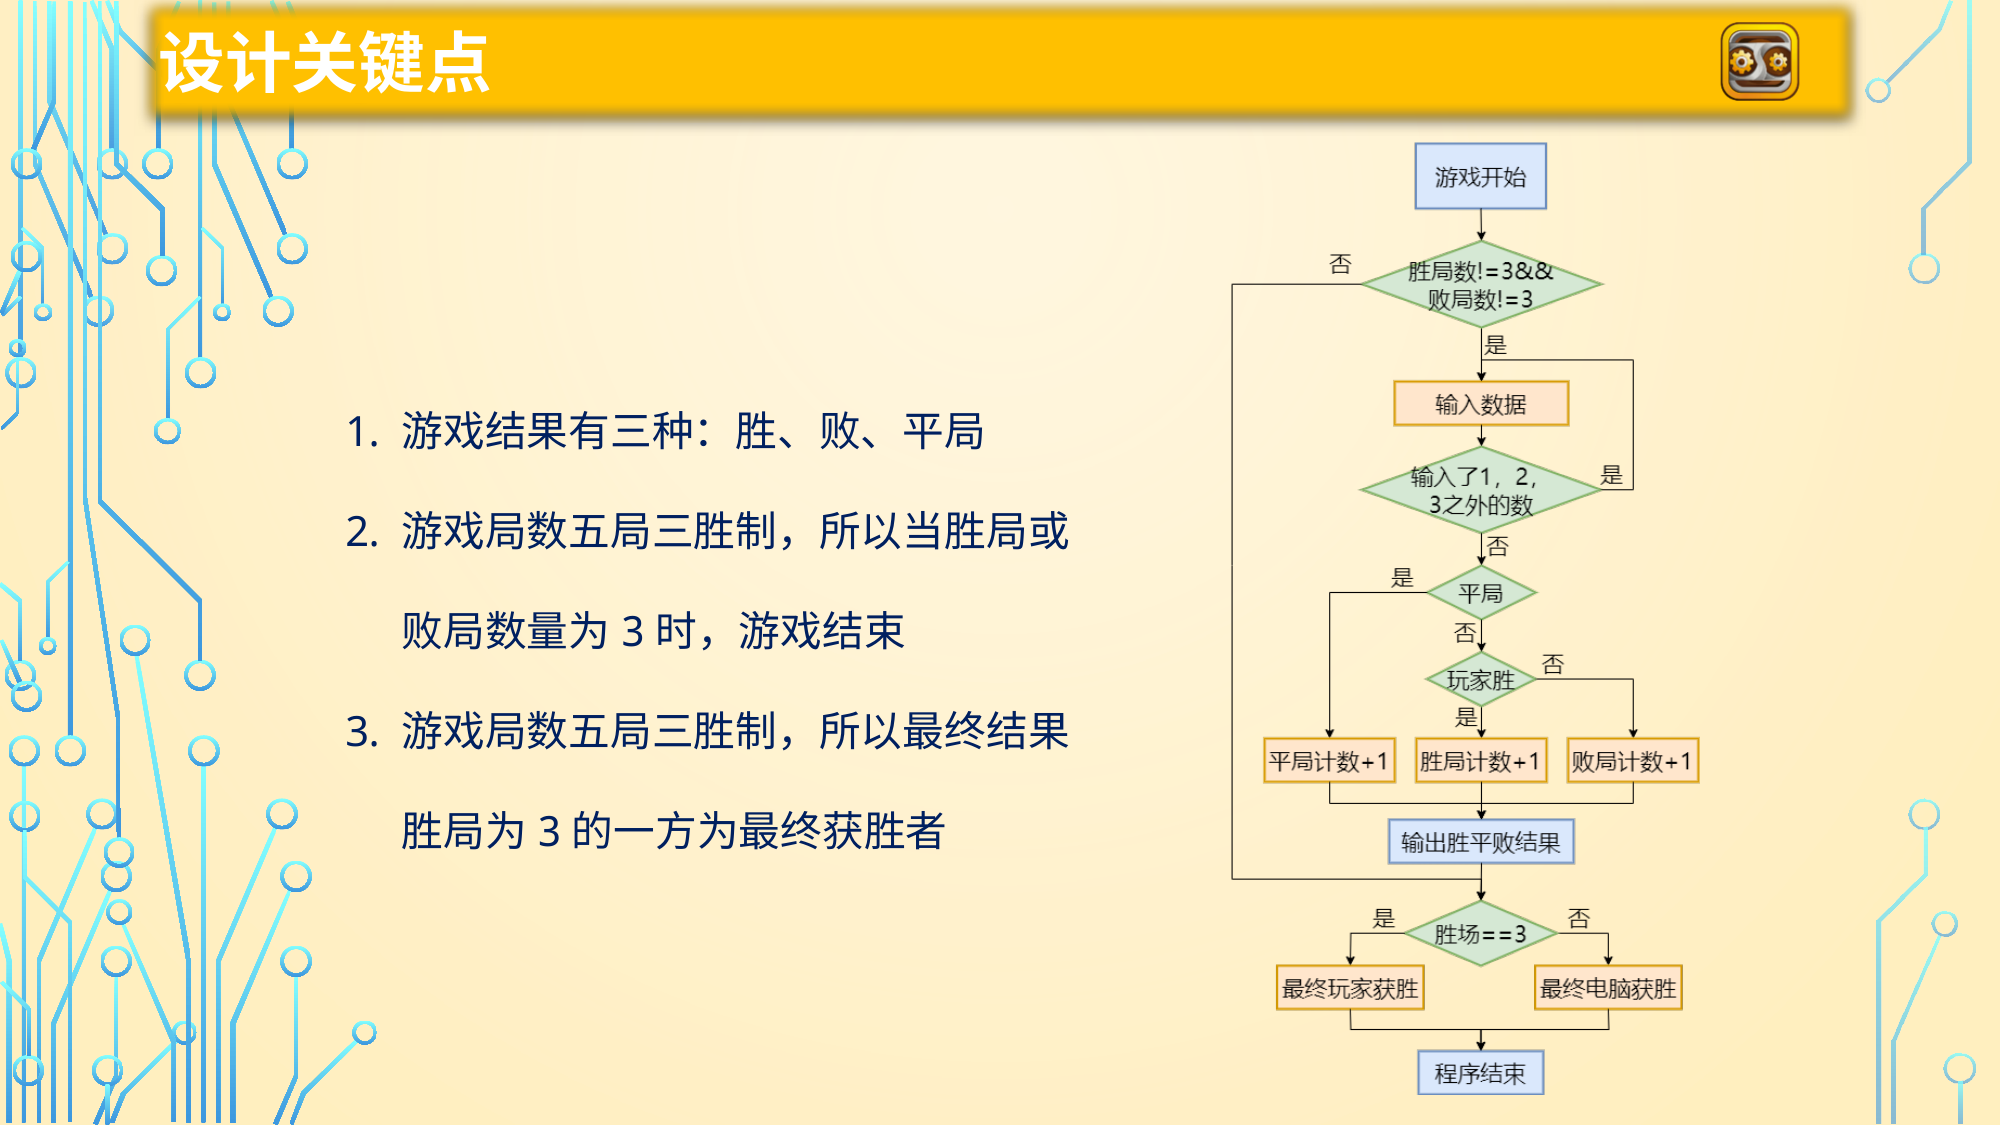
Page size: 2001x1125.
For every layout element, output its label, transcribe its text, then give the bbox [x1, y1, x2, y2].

picture [1224, 142, 1700, 1095]
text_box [143, 0, 1857, 123]
text_box 游戏结果有三种：胜、败、平局 游戏局数五局三胜制，所以当胜局或败局数量为3时，游戏结束 游戏局数五局三胜制，所以最终结果胜局为3的一方为最终获胜者 [330, 347, 1101, 943]
